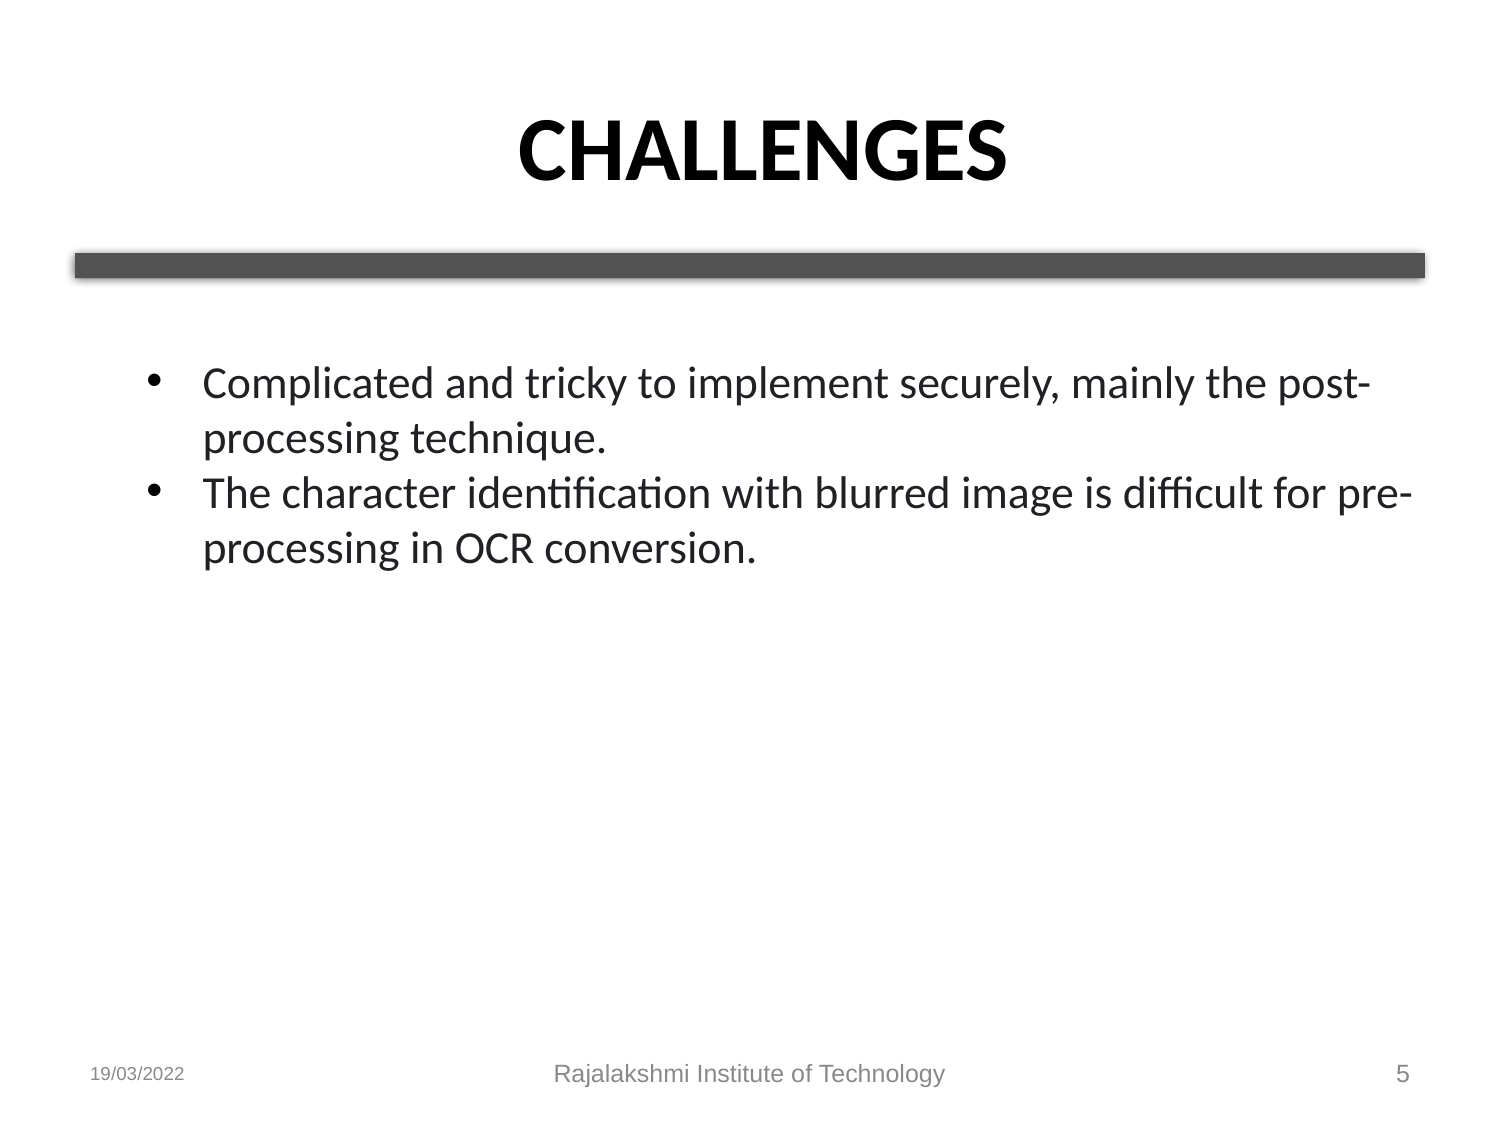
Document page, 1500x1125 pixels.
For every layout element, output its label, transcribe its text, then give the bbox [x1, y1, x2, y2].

text_box 19/03/2022 [75, 1042, 425, 1103]
text_box [75, 253, 1425, 279]
list Complicated and tricky to implement securely, mainly the post-processing technique. The character identification with blurred image is difficult for pre-processing in OCR conversion. [75, 344, 1439, 1021]
title CHALLENGES [89, 50, 1439, 238]
text_box Rajalakshmi Institute of Technology [512, 1042, 988, 1103]
text_box 5 [1074, 1042, 1425, 1103]
